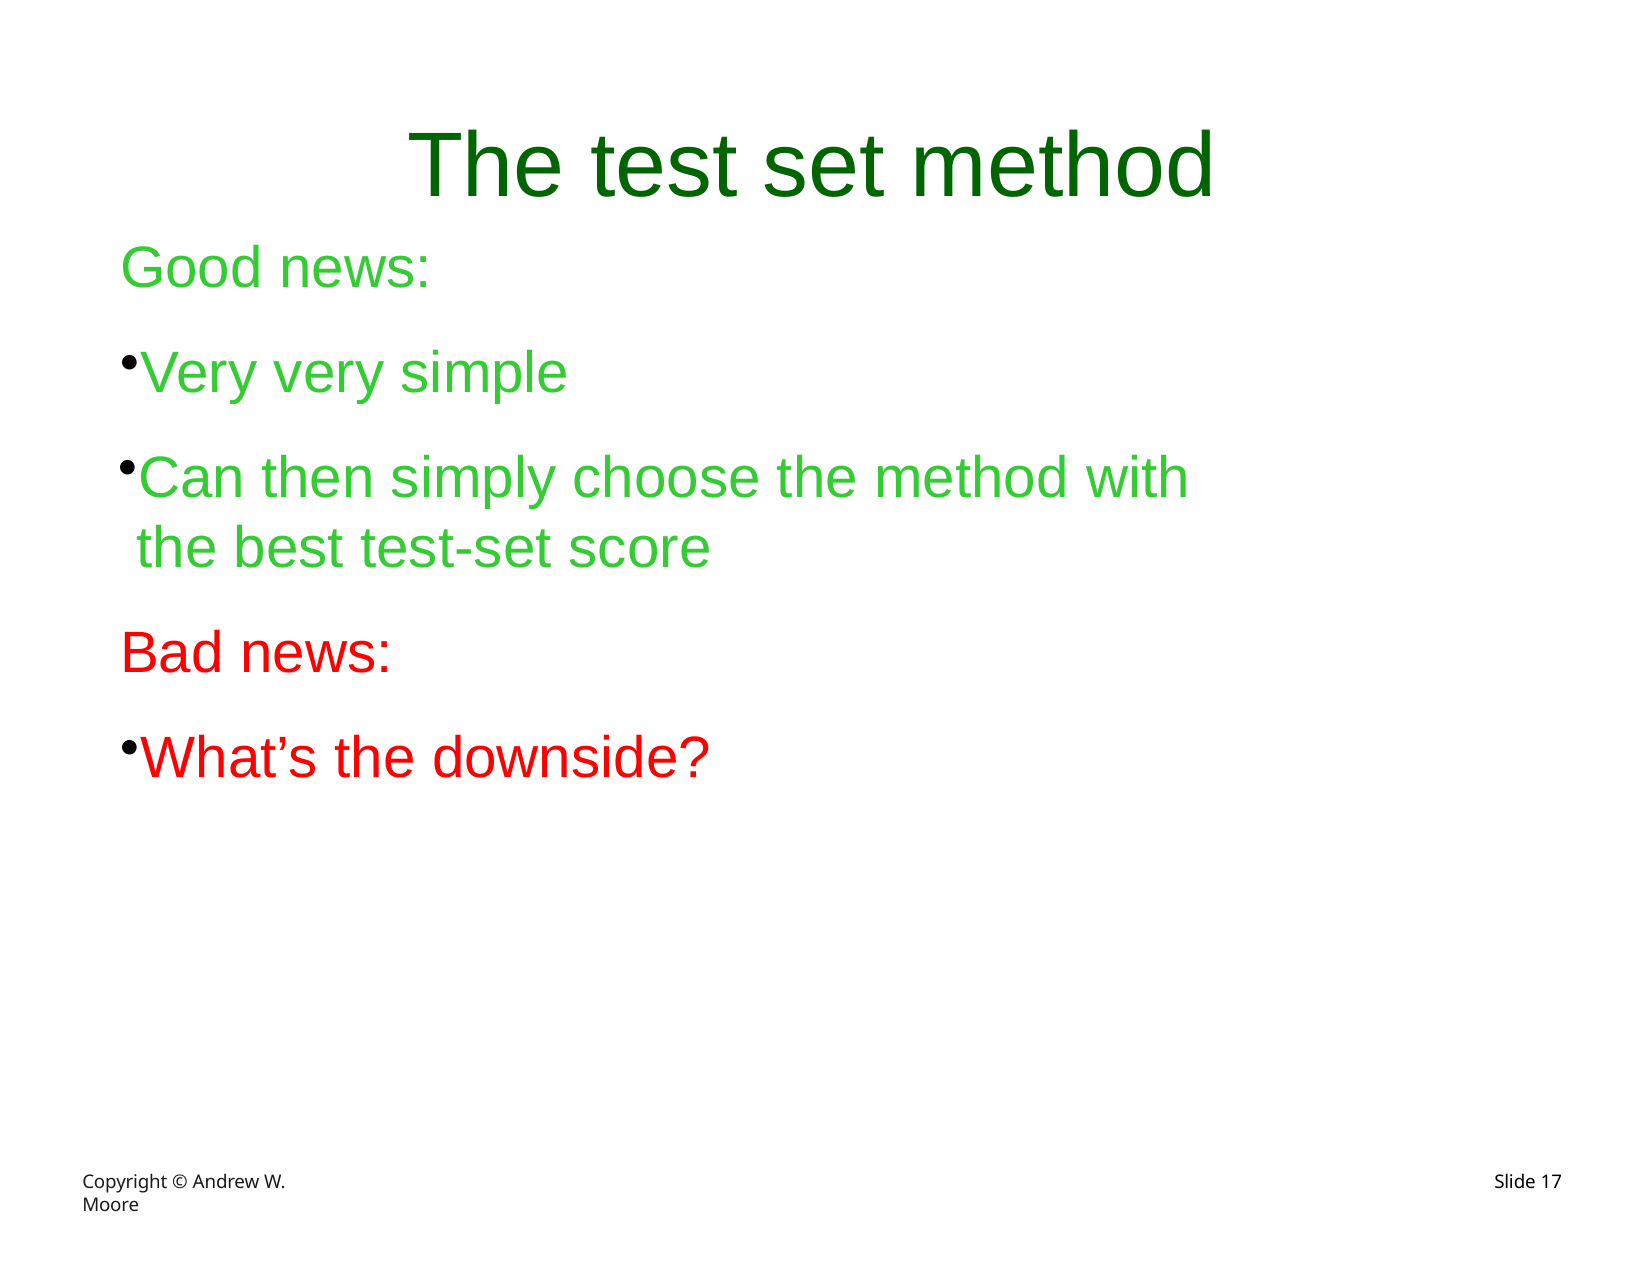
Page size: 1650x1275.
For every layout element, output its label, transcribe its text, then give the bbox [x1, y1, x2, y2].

text_box Good news: Very very simple Can then simply choose the method with the best test-set score Bad news: What’s the downside? [118, 191, 1195, 790]
slide_number Slide 10 [1492, 1167, 1565, 1275]
title The test set method [404, 102, 1221, 318]
footer Copyright © Andrew W. Moore [80, 1167, 342, 1275]
